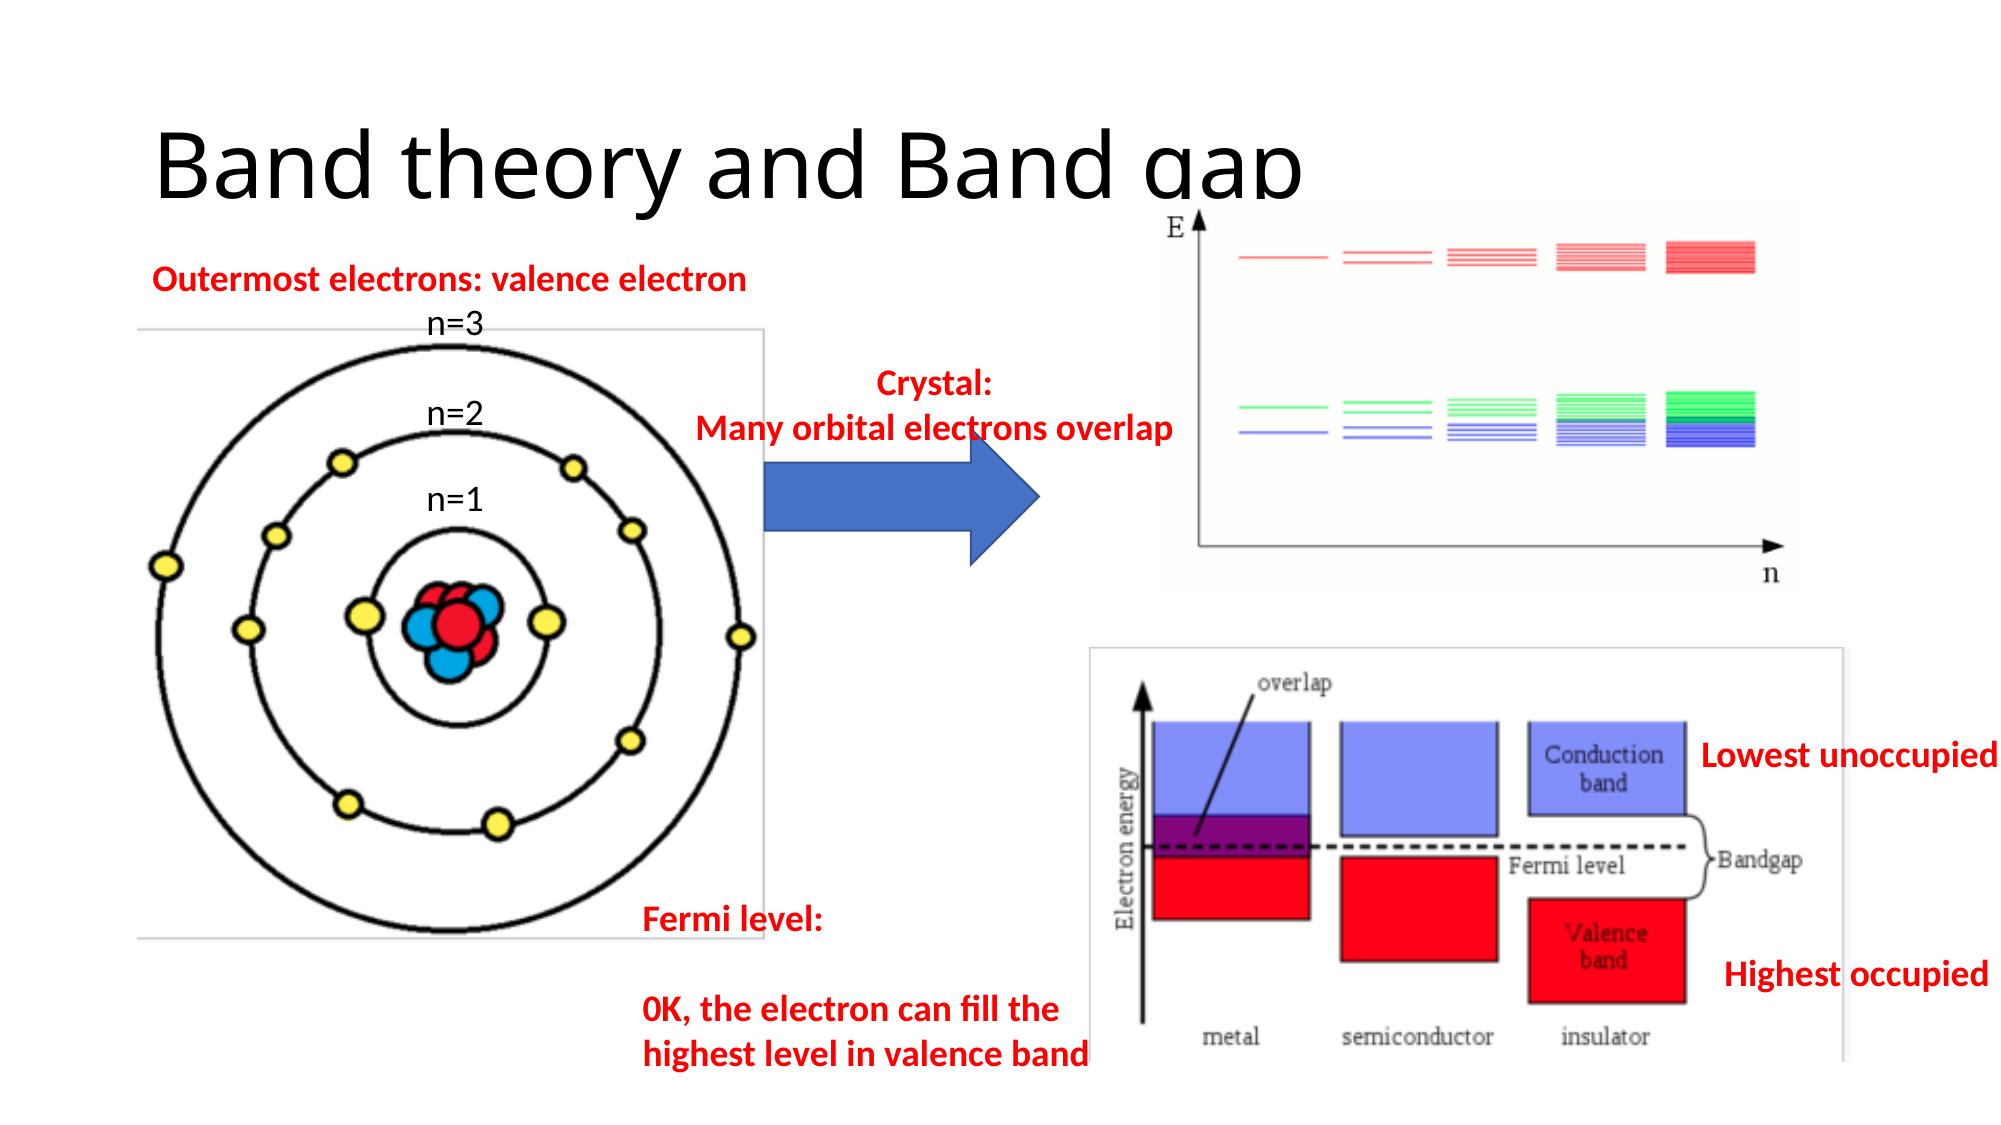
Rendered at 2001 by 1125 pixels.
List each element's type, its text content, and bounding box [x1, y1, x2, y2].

text_box [765, 456, 1041, 568]
title Band theory and Band gap [137, 59, 1863, 278]
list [137, 327, 765, 942]
text_box Crystal: Many orbital electrons overlap [765, 350, 1137, 456]
text_box Lowest unoccupied [1851, 723, 2000, 783]
picture [1089, 647, 1851, 1062]
text_box Highest occupied [1851, 941, 2000, 1002]
picture [1137, 199, 1803, 596]
text_box Outermost electrons: valence electron [137, 246, 765, 307]
text_box n=3 [411, 290, 543, 327]
text_box Fermi level: 0K, the electron can fill the highest level in valence band [627, 886, 1176, 1082]
